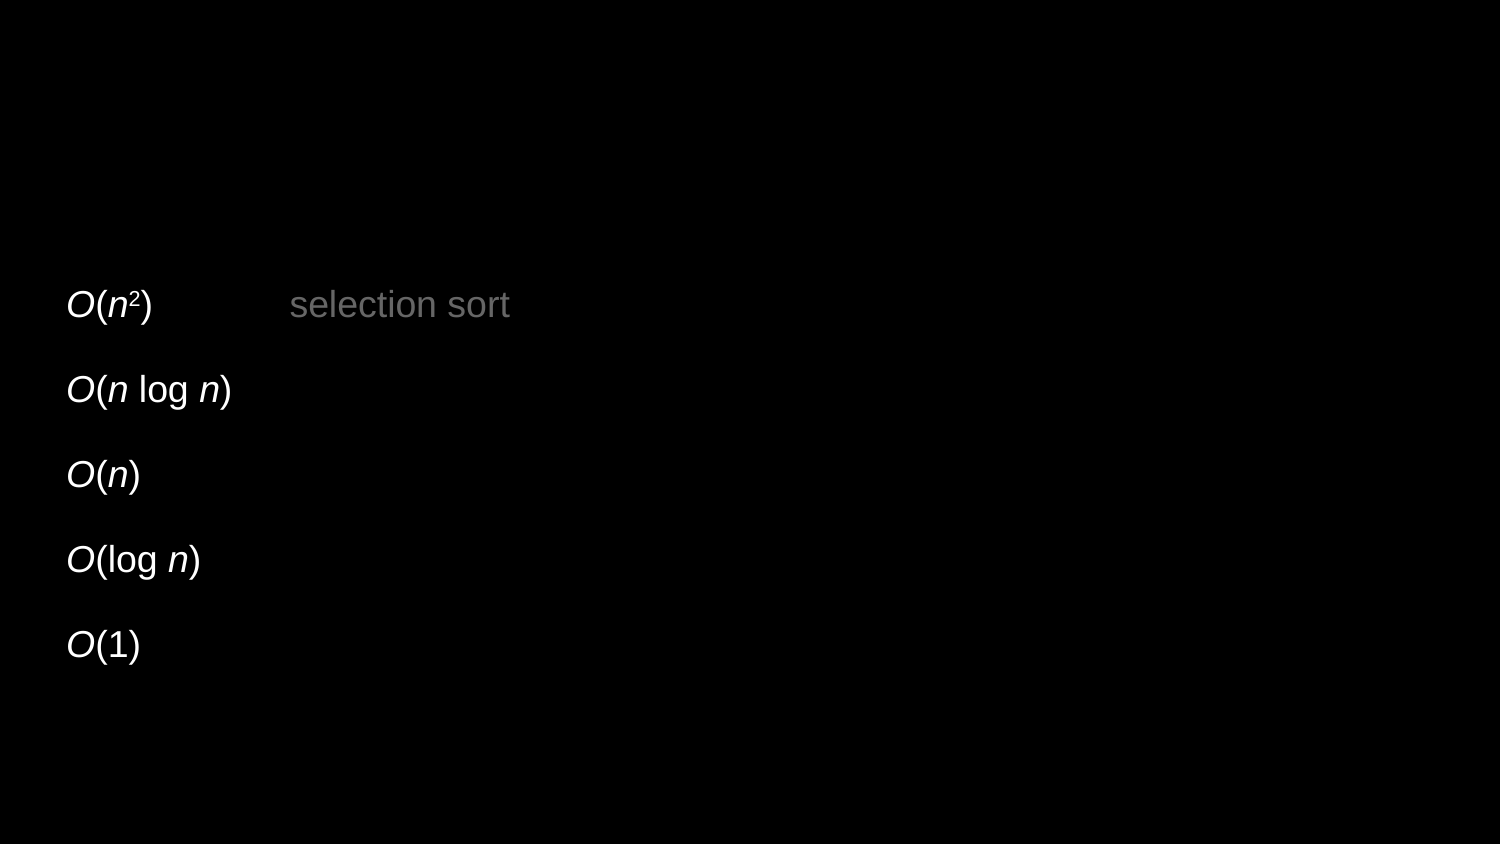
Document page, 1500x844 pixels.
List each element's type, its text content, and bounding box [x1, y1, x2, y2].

list O(n2) selection sort O(n log n) O(n) O(log n) O(1) [51, 189, 1449, 750]
